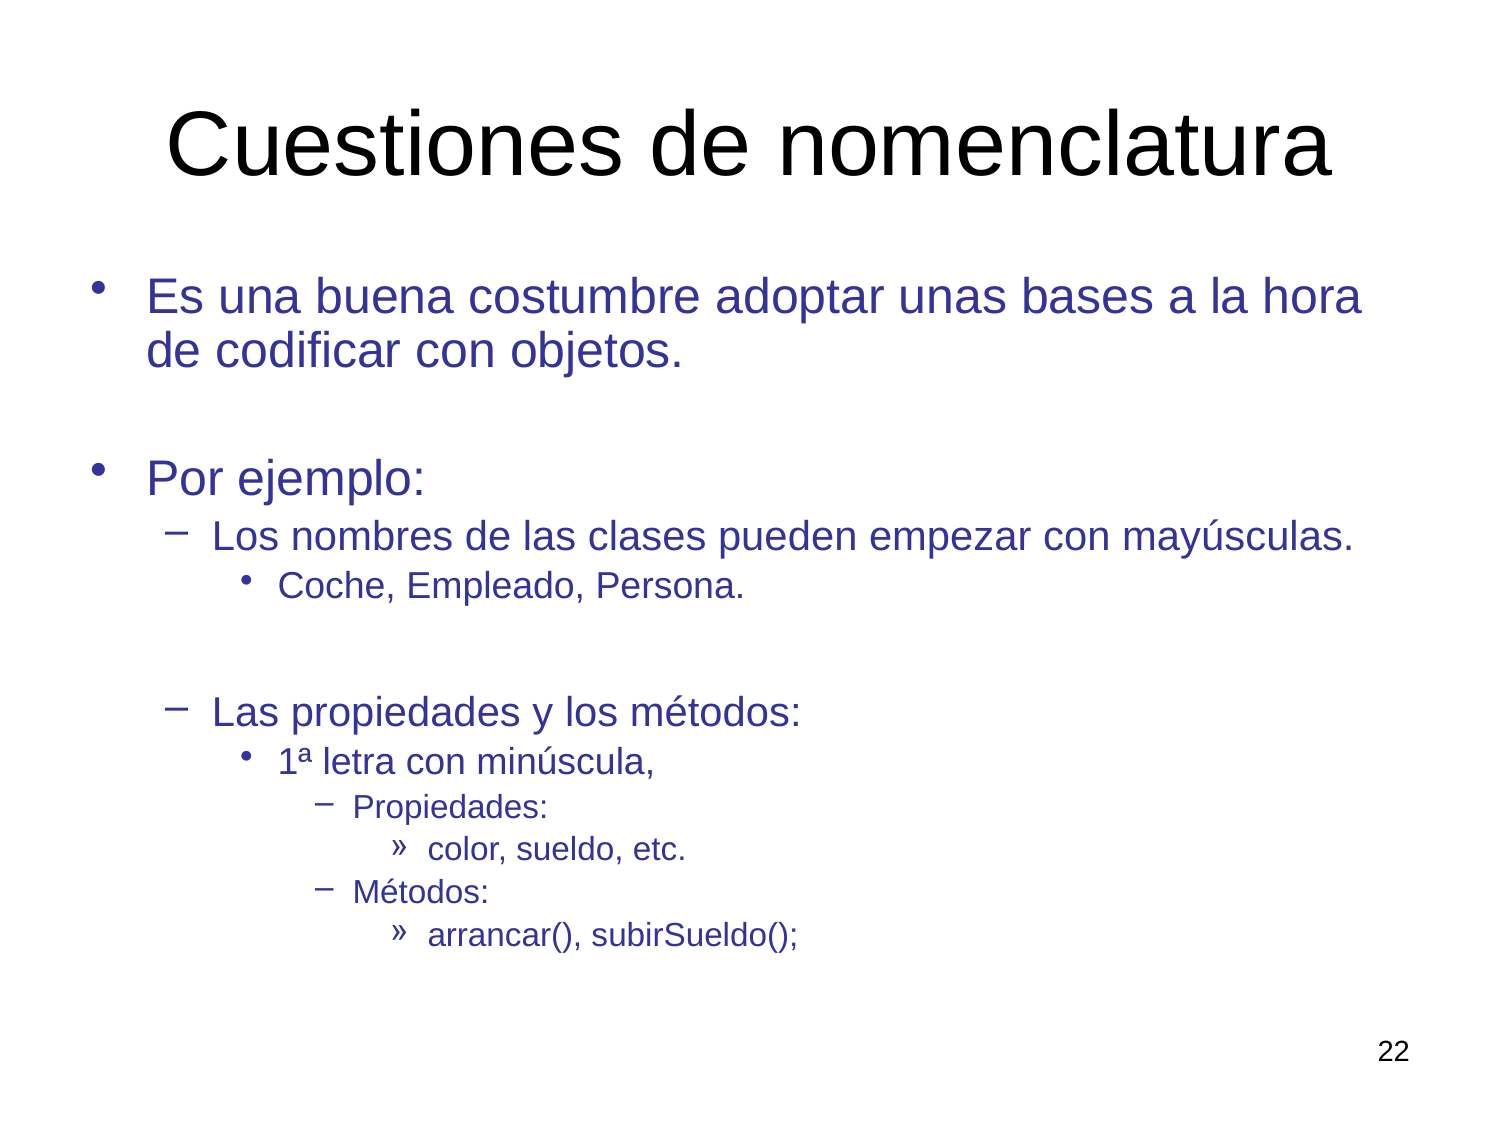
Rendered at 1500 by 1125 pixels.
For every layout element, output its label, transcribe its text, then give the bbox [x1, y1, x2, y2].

title Cuestiones de nomenclatura [74, 44, 1426, 233]
slide_number 22 [1074, 1024, 1426, 1103]
list Es una buena costumbre adoptar unas bases a la hora de codificar con objetos. Por ejemplo: Los nombres de las clases pueden empezar con mayúsculas. Coche, Empleado, Persona. Las propiedades y los métodos: 1ª letra con minúscula, Propiedades: color, sueldo, etc. Métodos: arrancar(), subirSueldo(); [74, 262, 1426, 1006]
